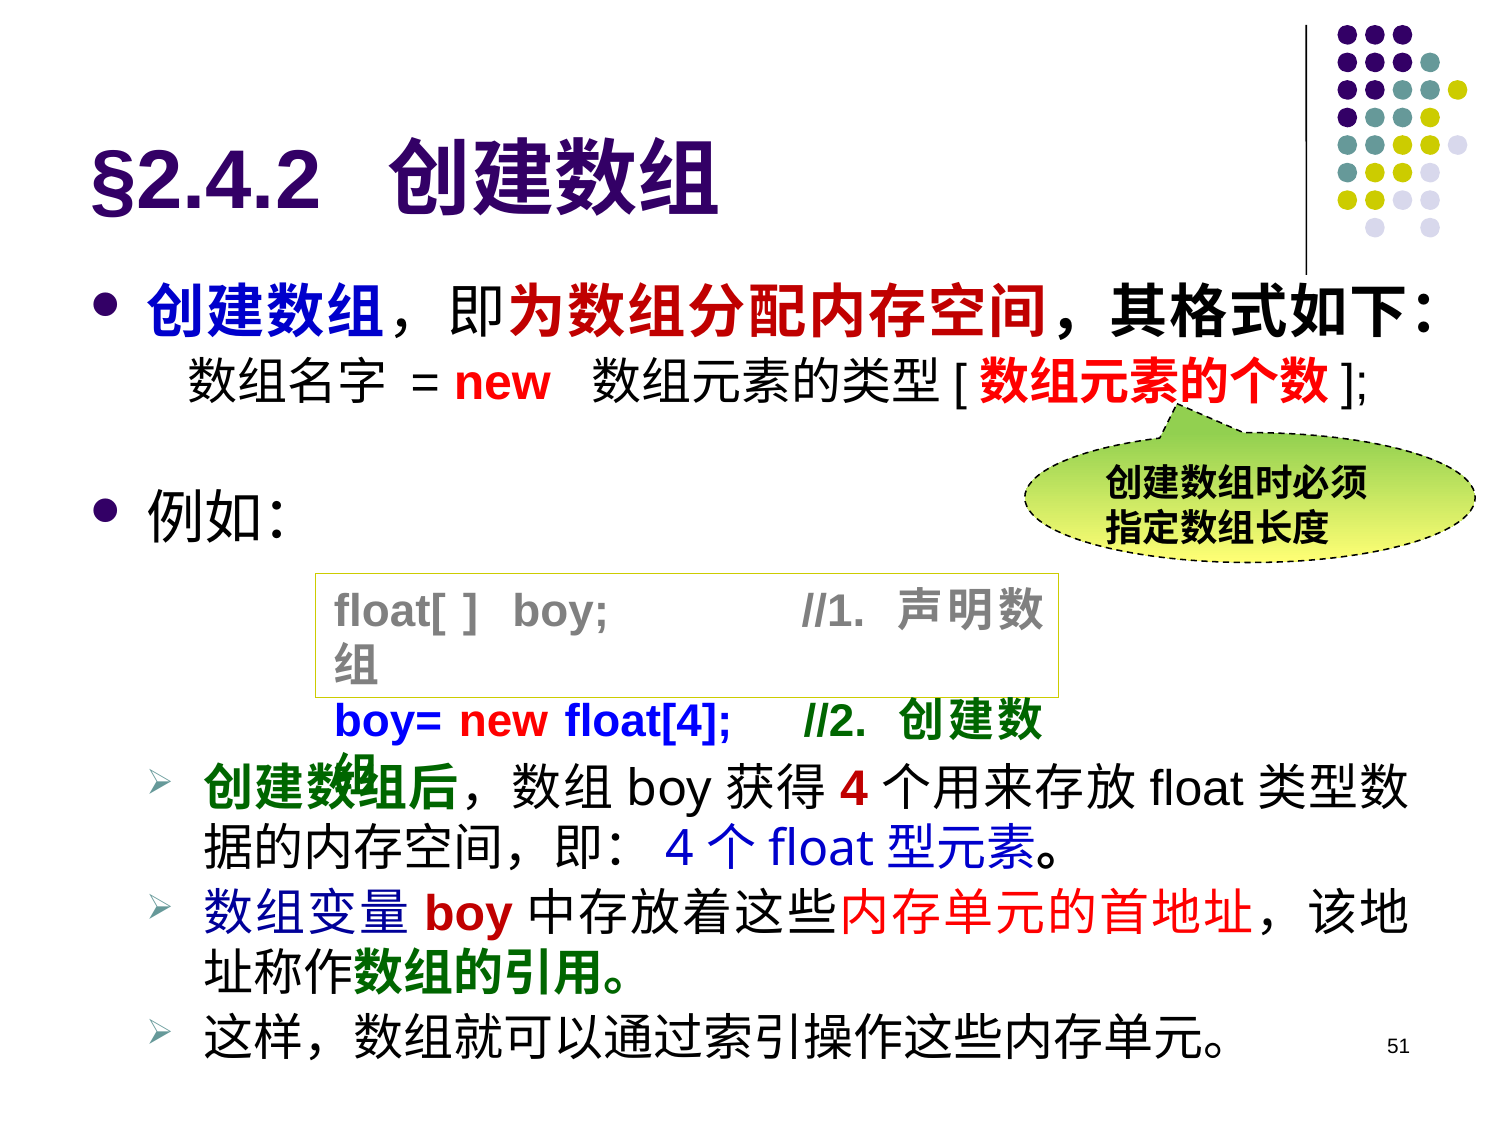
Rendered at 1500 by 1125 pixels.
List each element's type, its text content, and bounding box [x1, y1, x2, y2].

list 创建数组，即为数组分配内存空间，其格式如下： 数组名字 = new 数组元素的类型[数组元素的个数]; 例如： 创建数组后，数组boy获得4个用来存放float类型数据的内存空间，即：4个float型元素。 数组变量boy中存放着这些内存单元的首地址，该地址称作数组的引用。 这样，数组就可以通过索引操作这些内存单元。 [74, 266, 1426, 1006]
slide_number 51 [1074, 1024, 1426, 1101]
text_box 创建数组时必须指定数组长度 [1024, 403, 1476, 563]
text_box float[ ] boy; //1. 声明数组 boy= new float[4]; //2. 创建数组 [315, 573, 1059, 698]
title §2.4.2 创建数组 [74, 19, 1313, 233]
